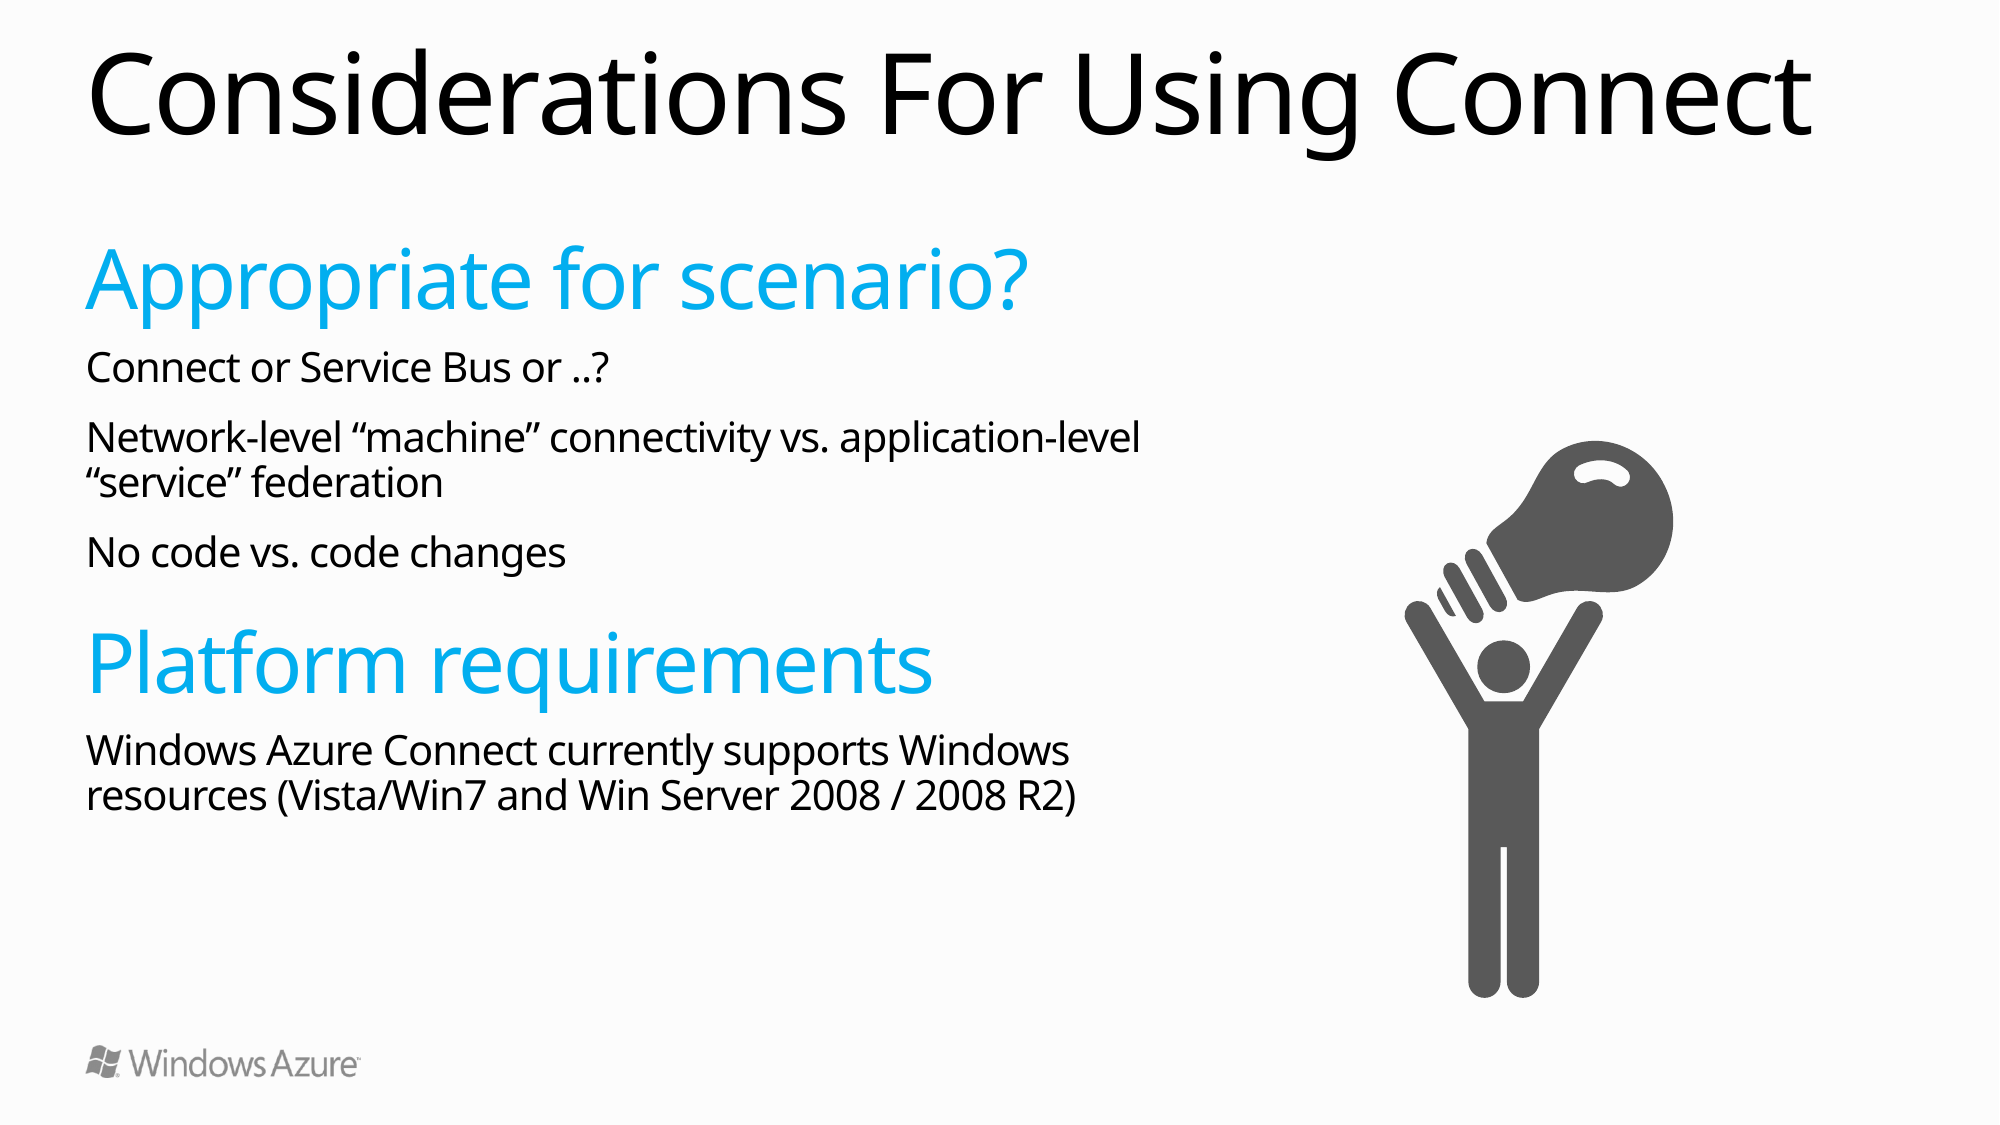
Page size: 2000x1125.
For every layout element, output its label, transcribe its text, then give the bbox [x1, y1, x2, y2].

list Appropriate for scenario? Connect or Service Bus or ..? Network-level “machine” connectivity vs. application-level “service” federation No code vs. code changes Platform requirements Windows Azure Connect currently supports Windows resources (Vista/Win7 and Win Server 2008 / 2008 R2) [85, 237, 1154, 826]
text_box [1402, 429, 1685, 999]
title Considerations For Using Connect [85, 37, 1914, 161]
